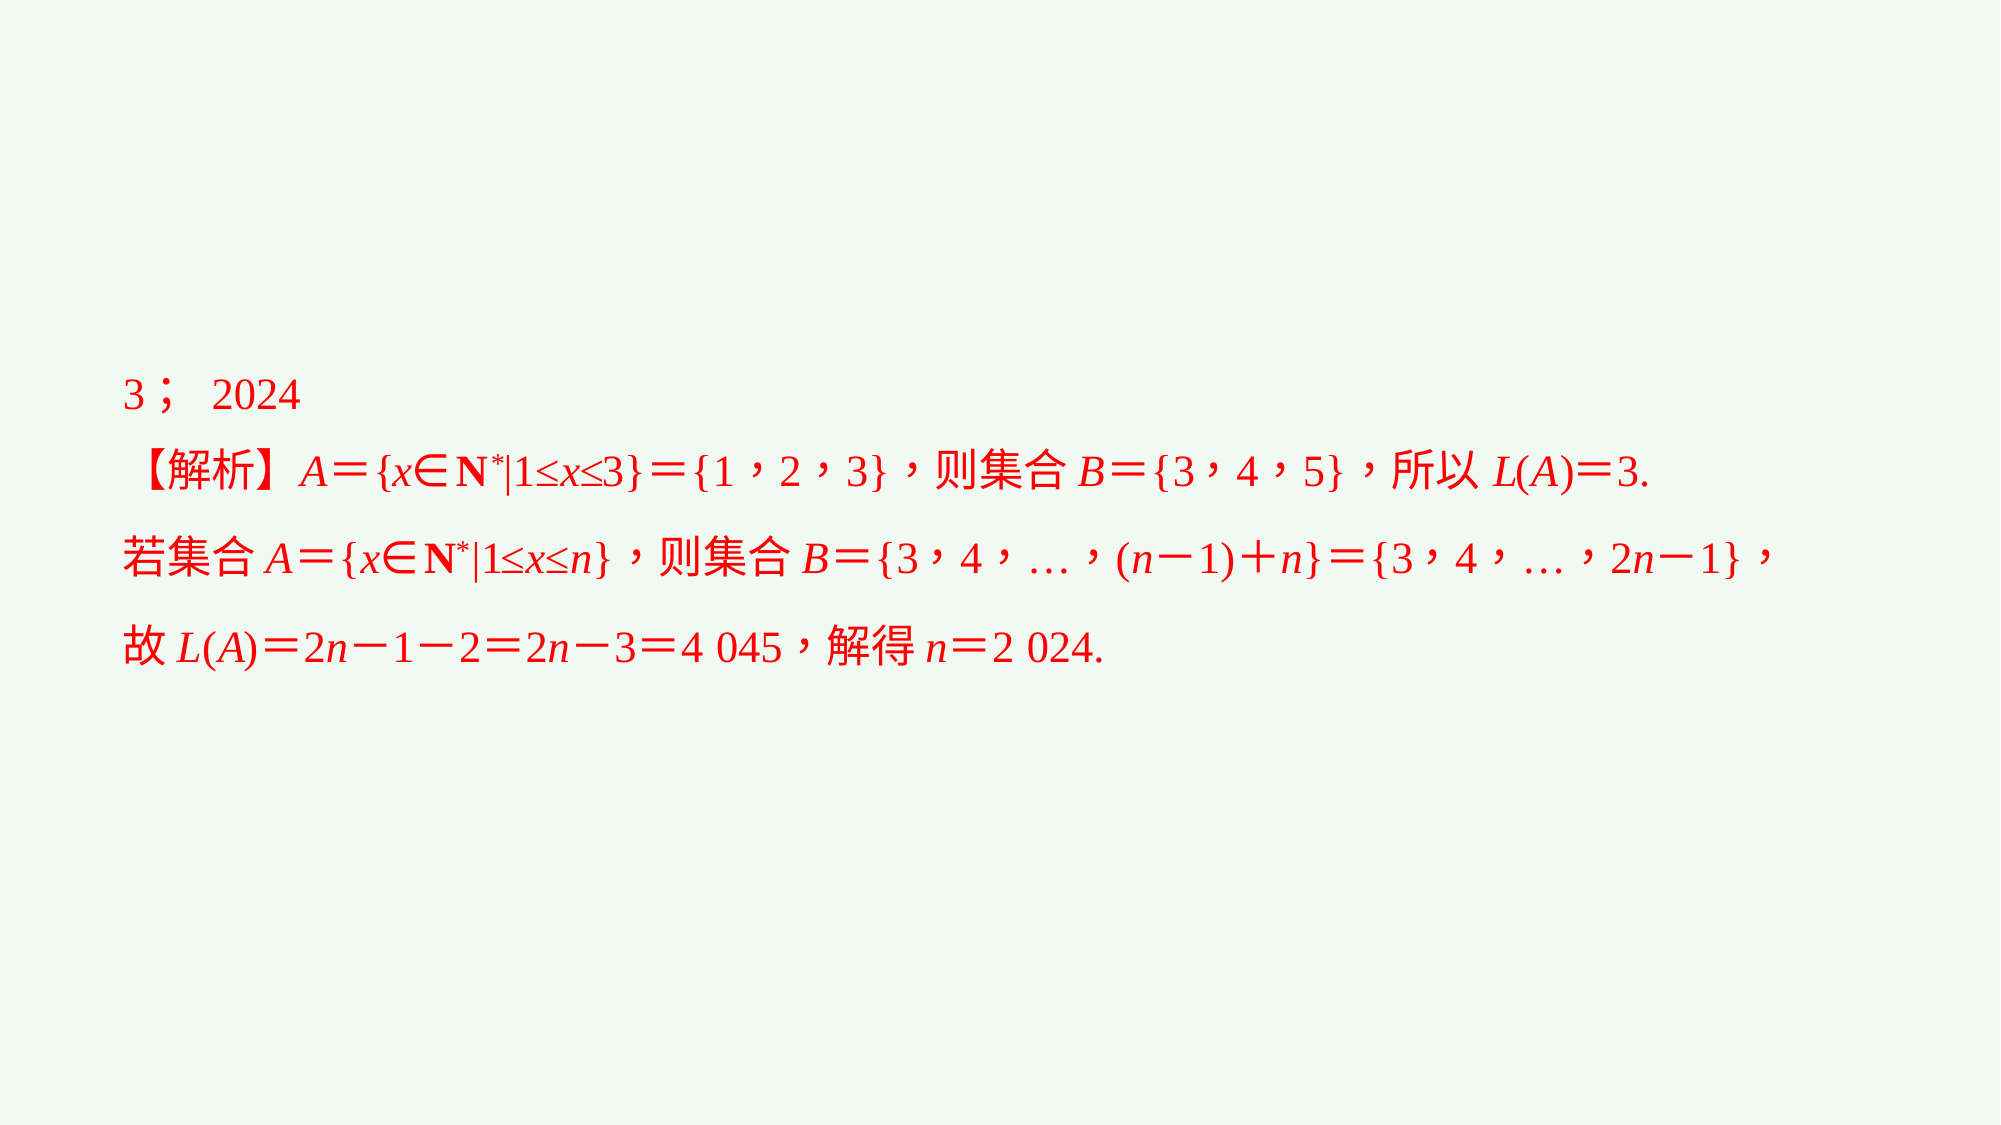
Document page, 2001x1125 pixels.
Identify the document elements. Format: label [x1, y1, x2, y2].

text_box [122, 342, 1881, 705]
